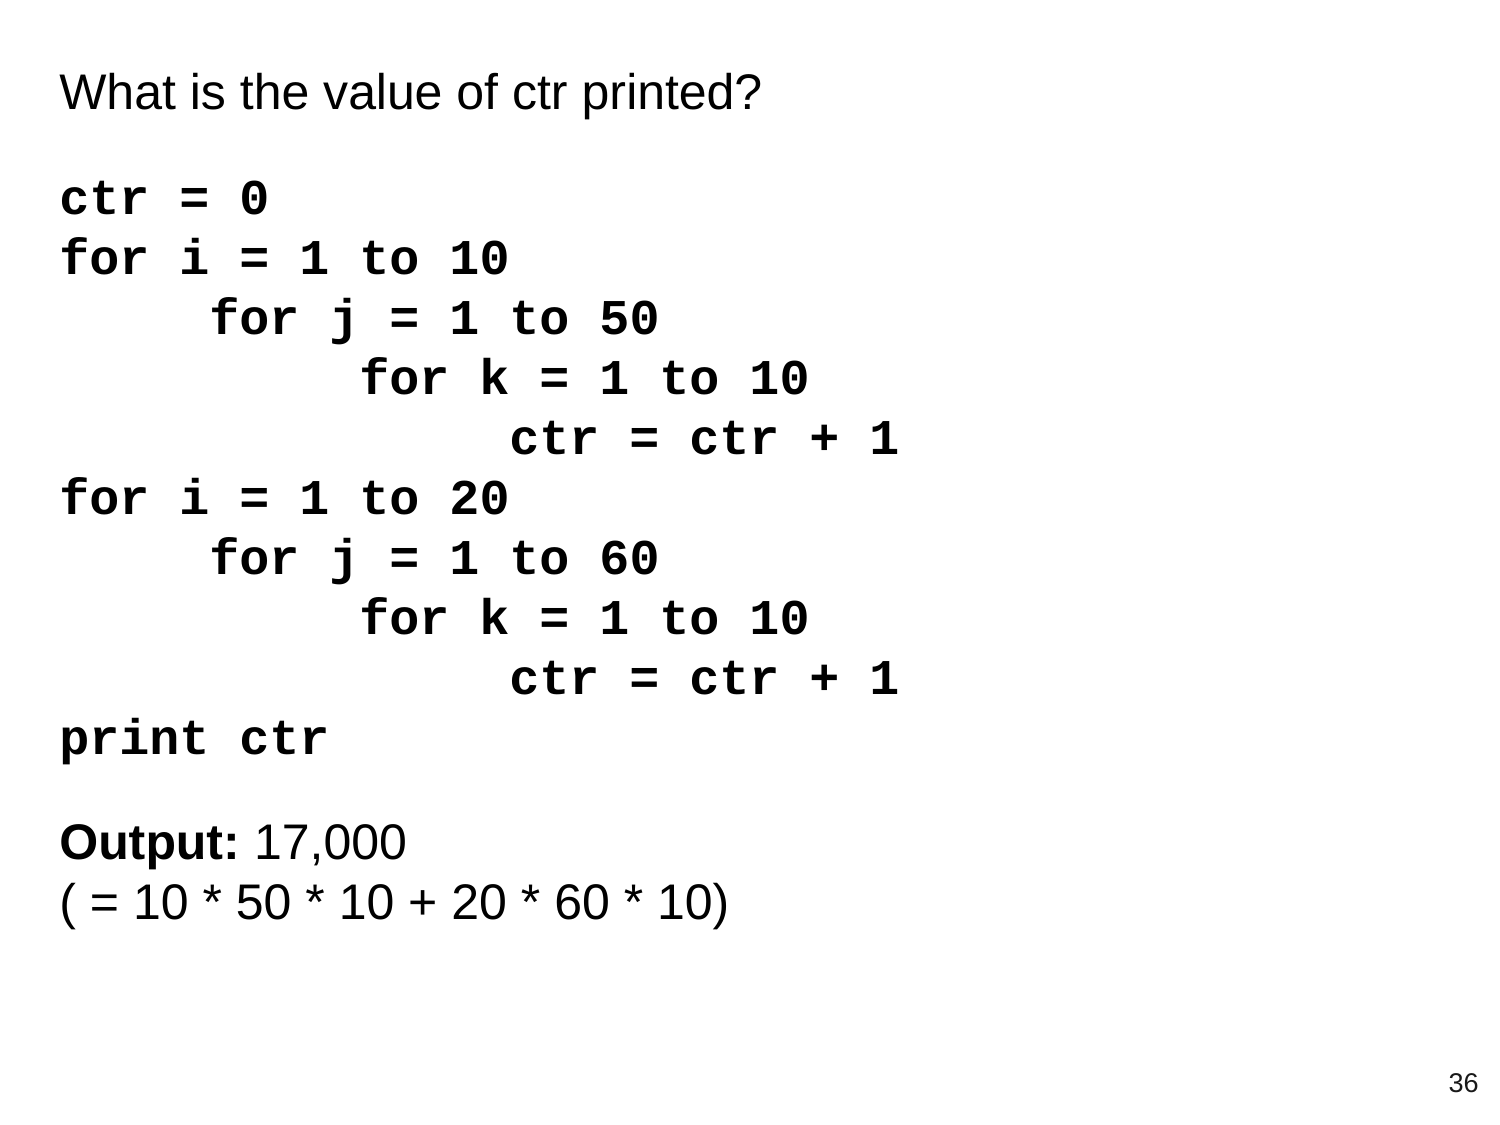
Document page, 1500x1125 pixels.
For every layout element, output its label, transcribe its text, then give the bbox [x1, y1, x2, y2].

text_box ‹#› [1403, 1038, 1494, 1125]
text_box What is the value of ctr printed? ctr = 0 for i = 1 to 10 for j = 1 to 50 for k = 1 to 10 ctr = ctr + 1 for i = 1 to 20 for j = 1 to 60 for k = 1 to 10 ctr = ctr + 1 print ctr Output: 17,000 ( = 10 * 50 * 10 + 20 * 60 * 10) [44, 44, 1455, 1017]
